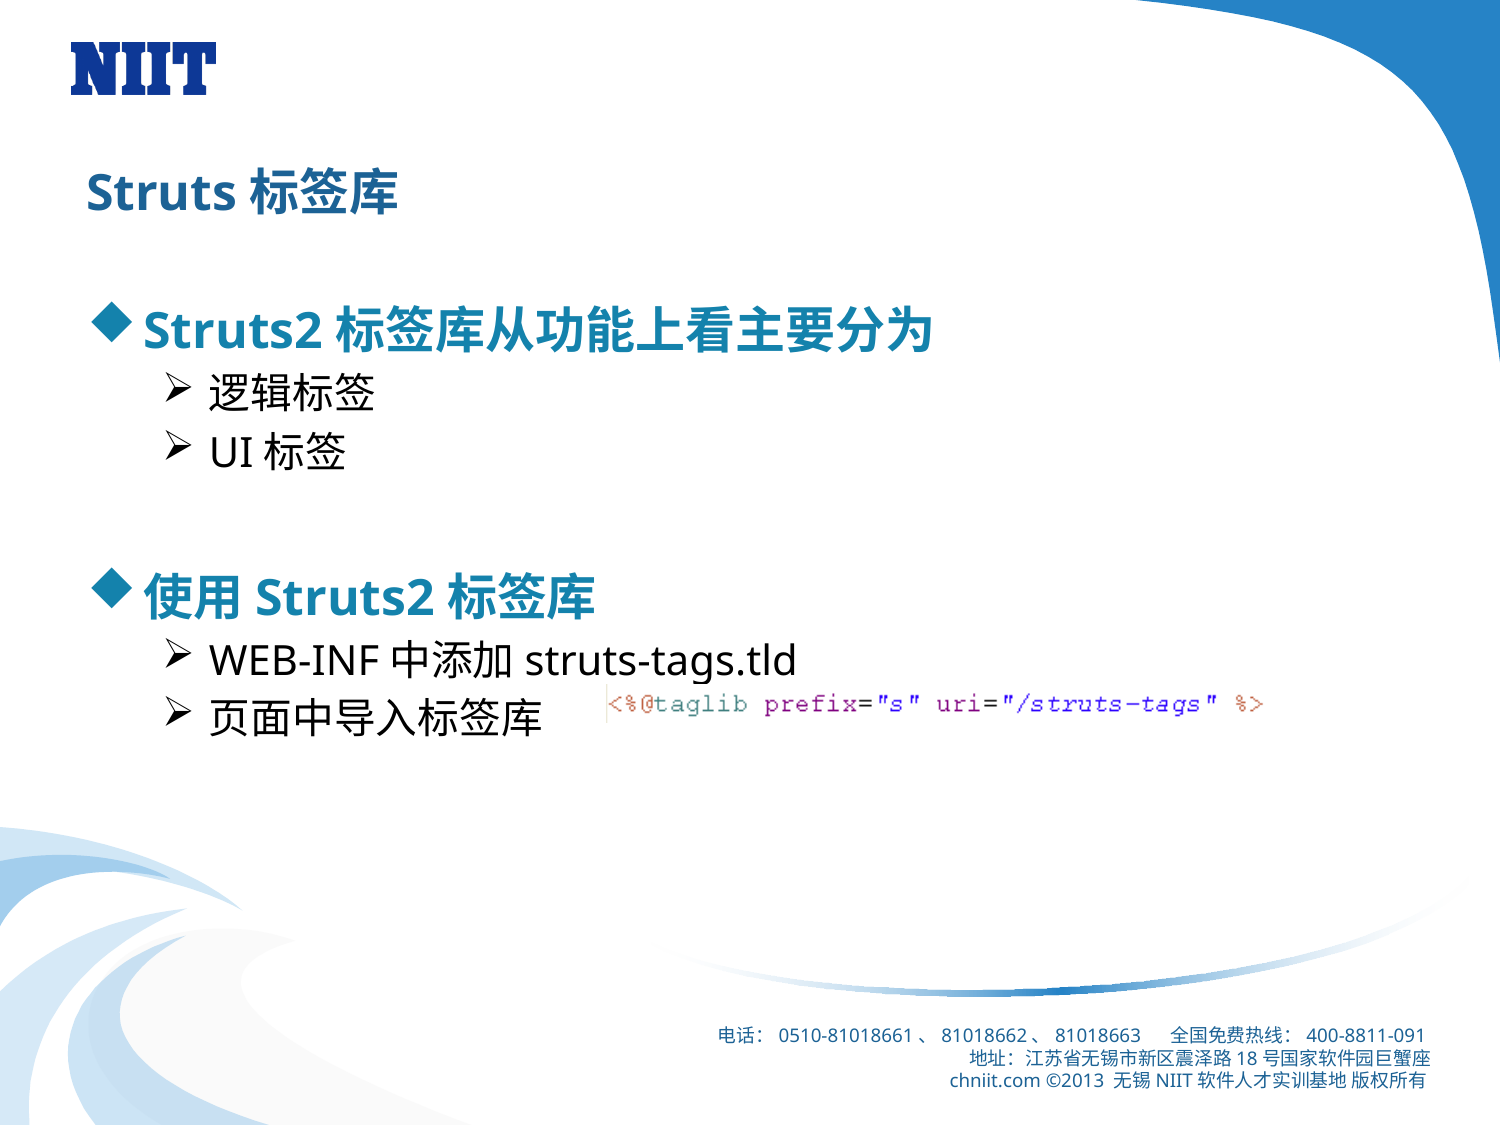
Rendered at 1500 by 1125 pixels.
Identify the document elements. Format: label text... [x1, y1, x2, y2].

picture [606, 684, 1274, 723]
list Struts2标签库从功能上看主要分为 逻辑标签 UI标签 使用Struts2标签库 WEB-INF中添加struts-tags.tld 页面中导入标签库 [72, 291, 1425, 983]
title Struts标签库 [71, 131, 1422, 250]
picture [71, 42, 216, 95]
